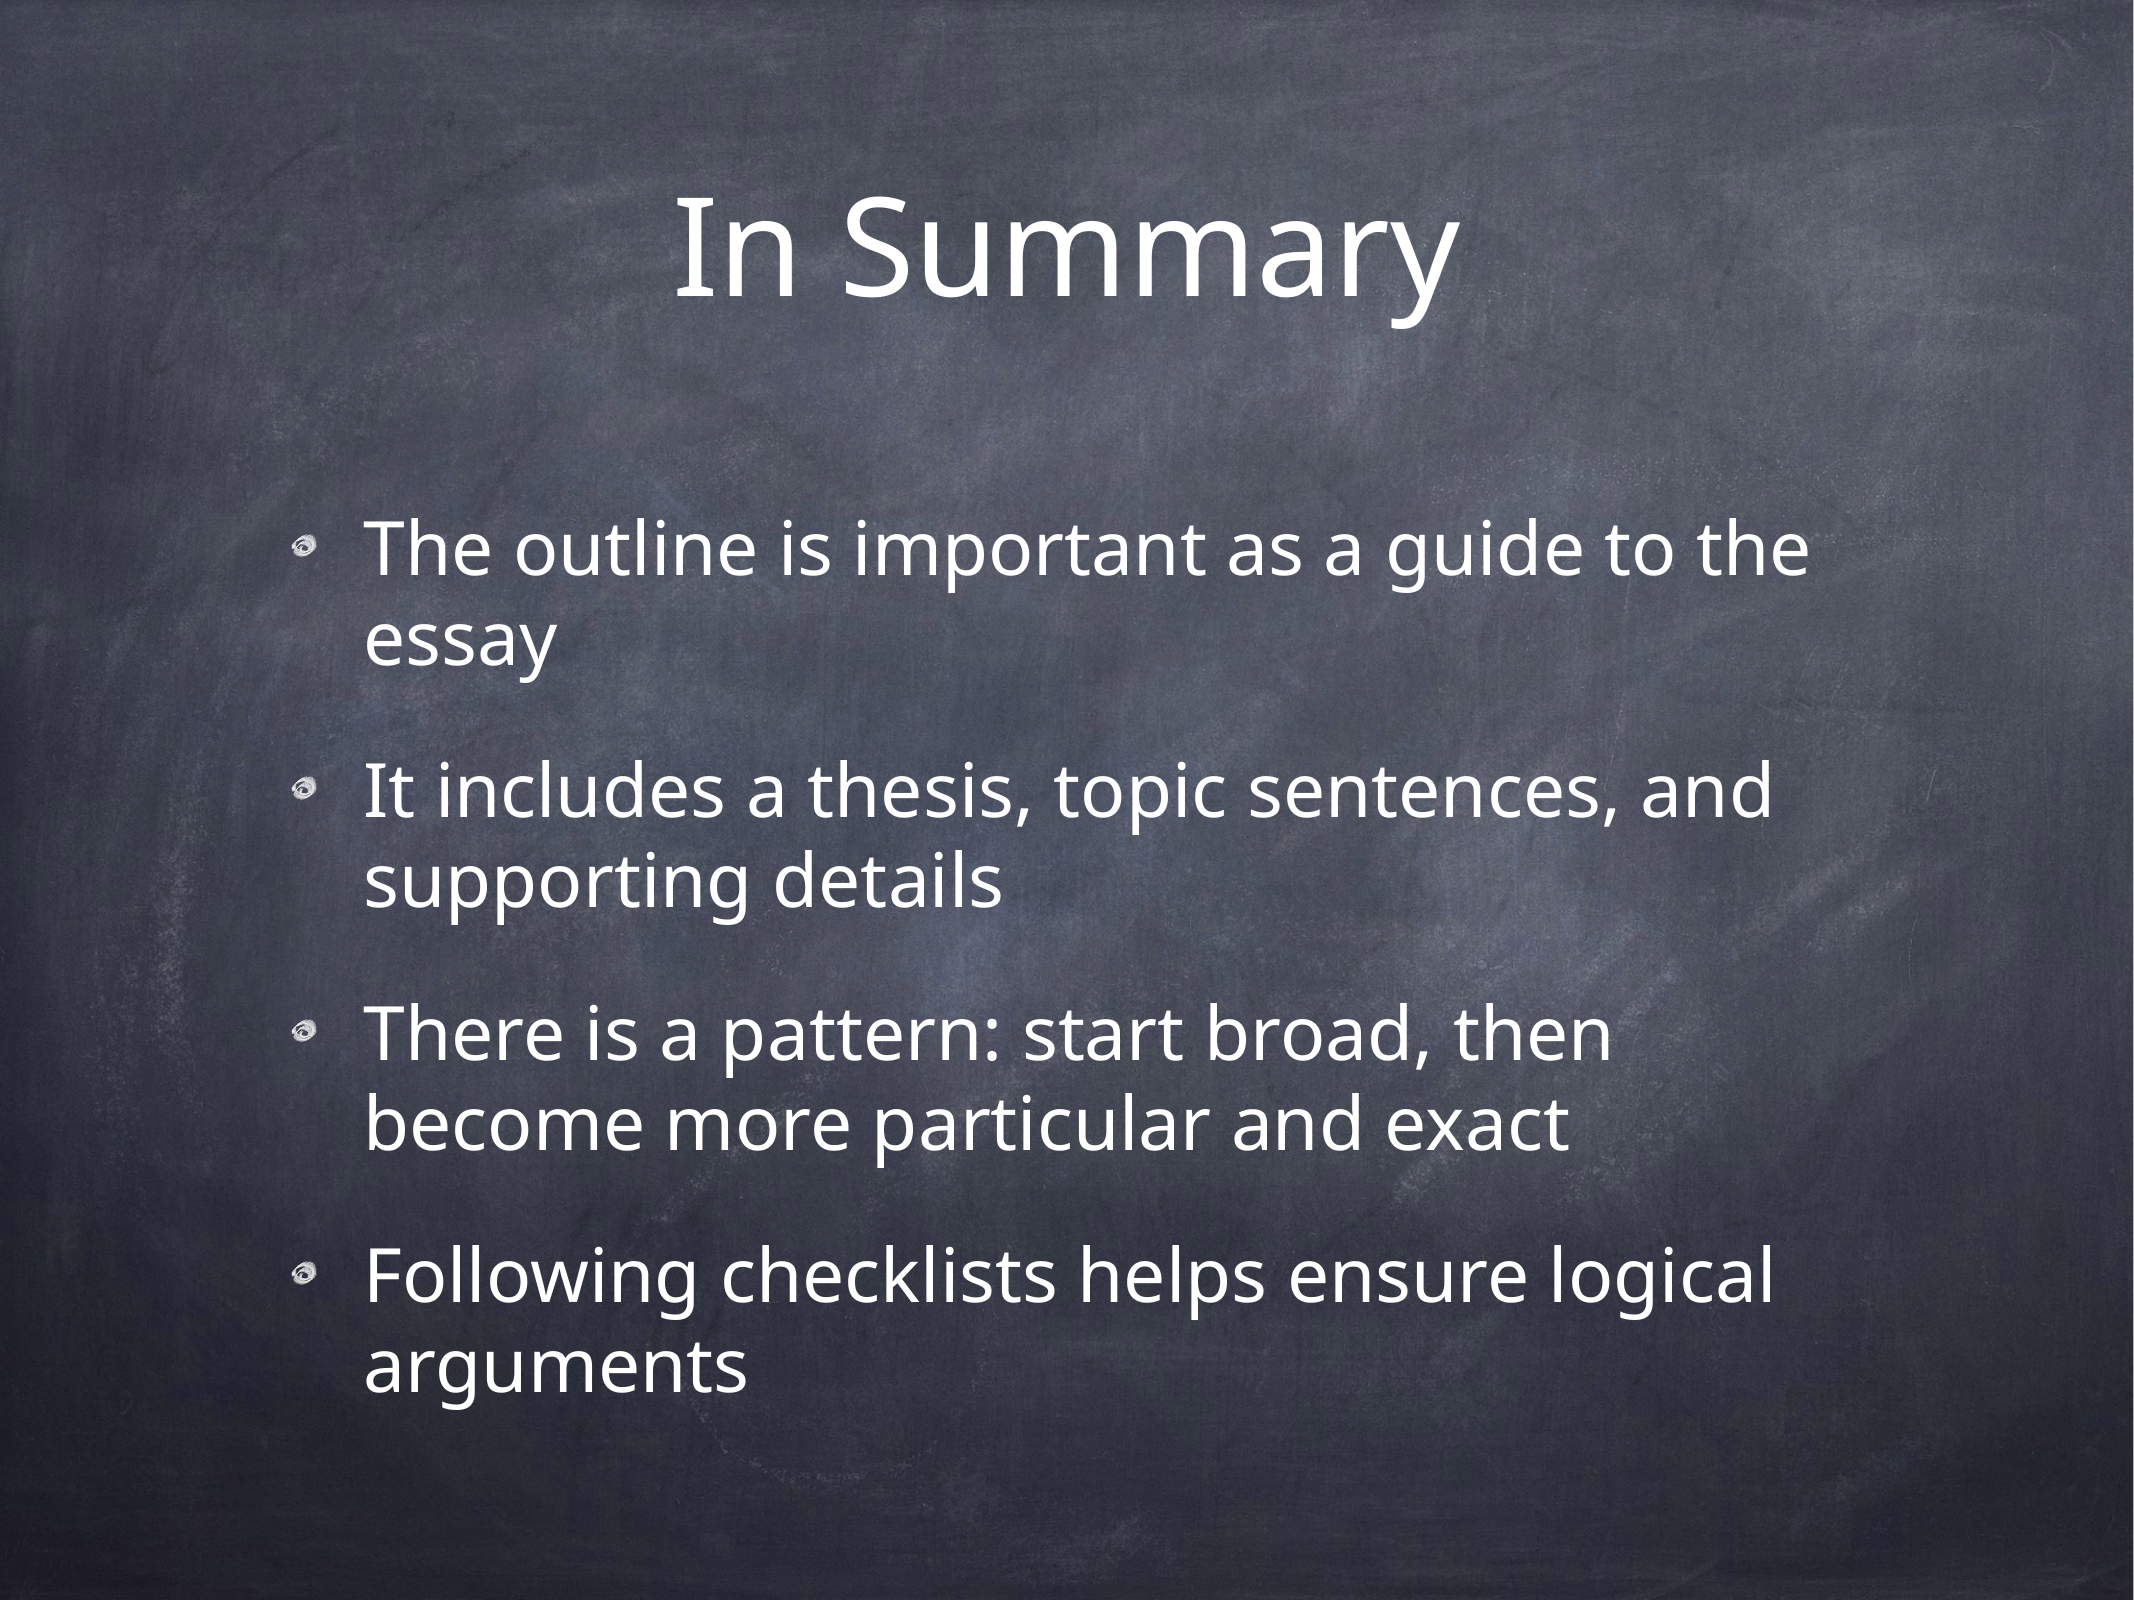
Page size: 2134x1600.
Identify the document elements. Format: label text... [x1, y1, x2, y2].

title In Summary [207, 32, 1926, 434]
list The outline is important as a guide to the essay It includes a thesis, topic sentences, and supporting details There is a pattern: start broad, then become more particular and exact Following checklists helps ensure logical arguments [207, 434, 1926, 1474]
picture [0, 0, 2134, 1600]
